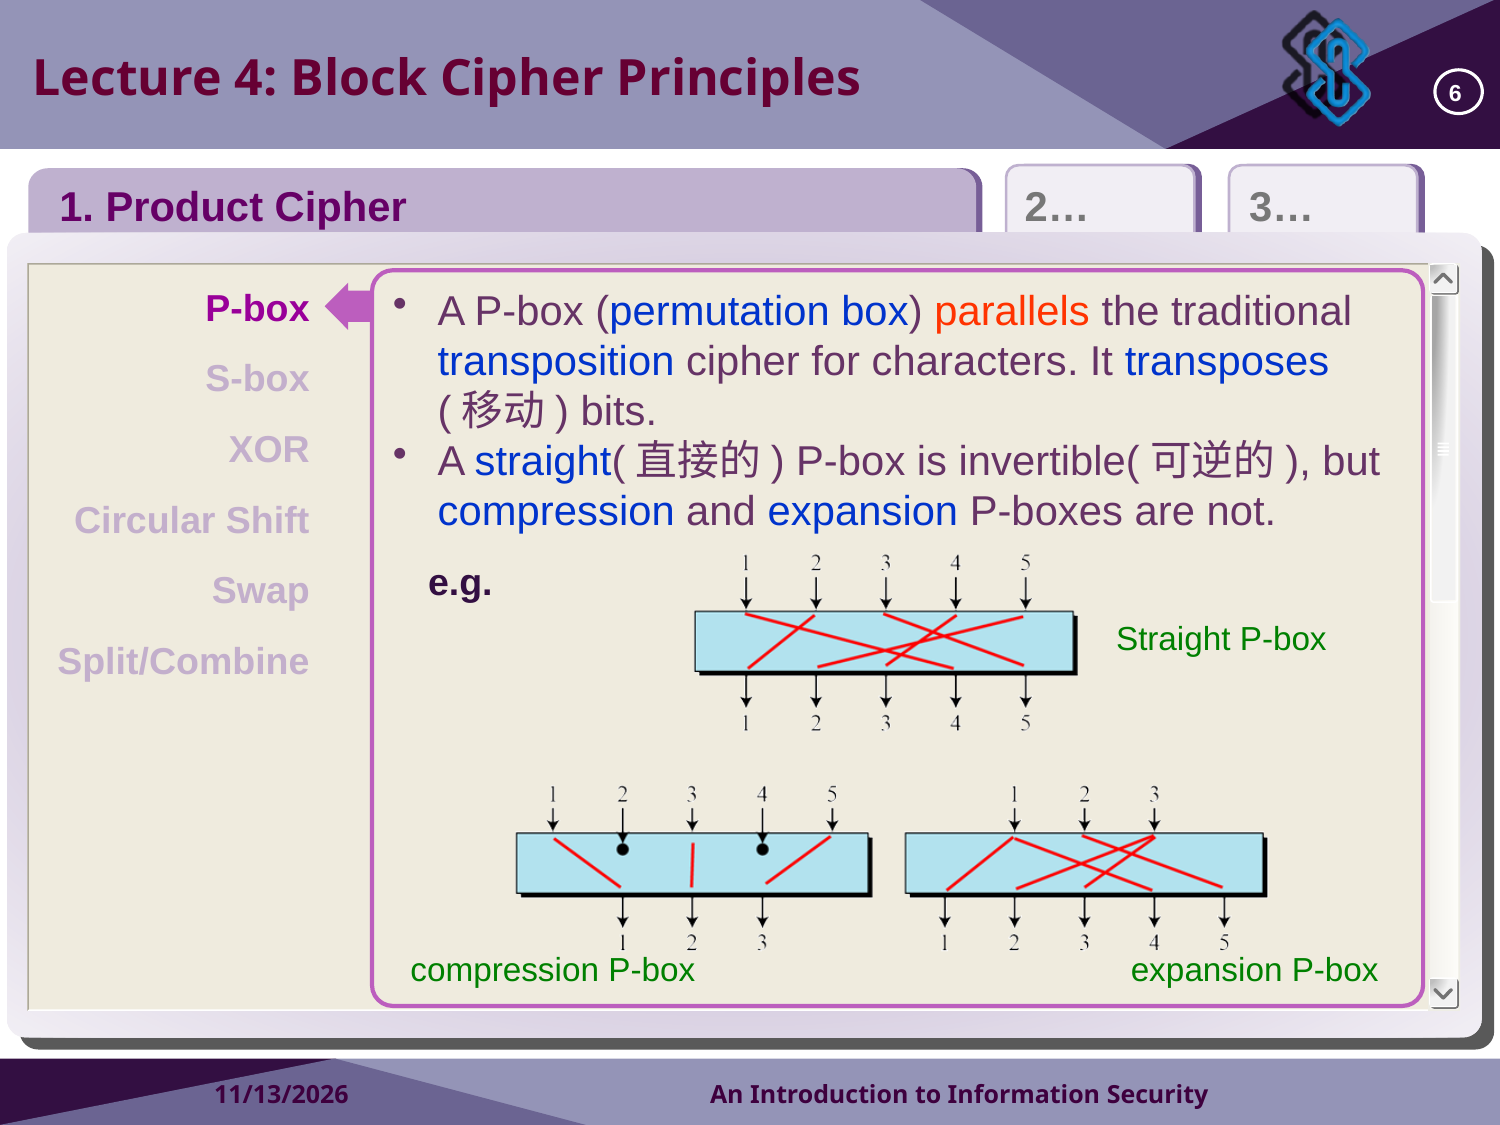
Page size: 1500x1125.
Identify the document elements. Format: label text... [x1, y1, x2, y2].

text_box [22, 258, 1465, 1016]
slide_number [199, 1073, 550, 1118]
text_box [0, 159, 1500, 1059]
picture [1268, 10, 1387, 129]
slide_number 6 [1433, 68, 1484, 116]
title Lecture 4: Block Cipher Principles [17, 31, 1058, 121]
picture [501, 551, 1282, 959]
footer An Introduction to Information Security [695, 1073, 1412, 1118]
